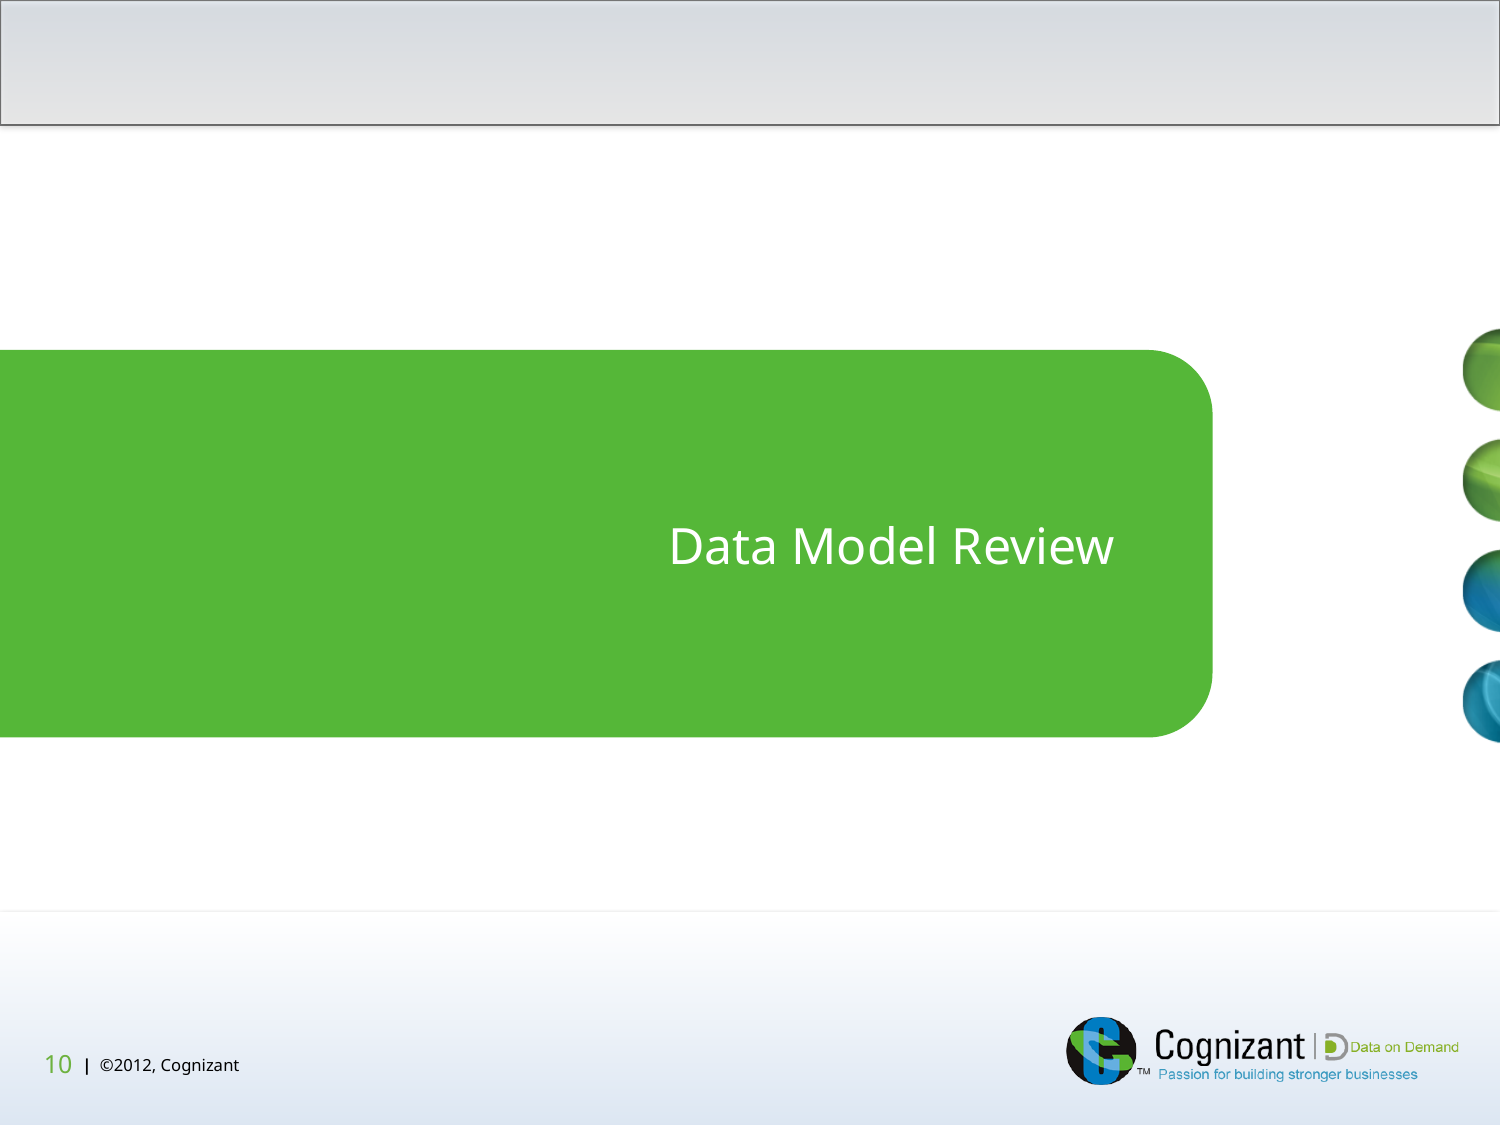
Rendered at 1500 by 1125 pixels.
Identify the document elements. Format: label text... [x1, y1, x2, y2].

text_box Data Model Review [653, 507, 1131, 583]
picture [1059, 1010, 1467, 1092]
slide_number 10 [12, 1037, 88, 1113]
picture [1457, 324, 1500, 748]
